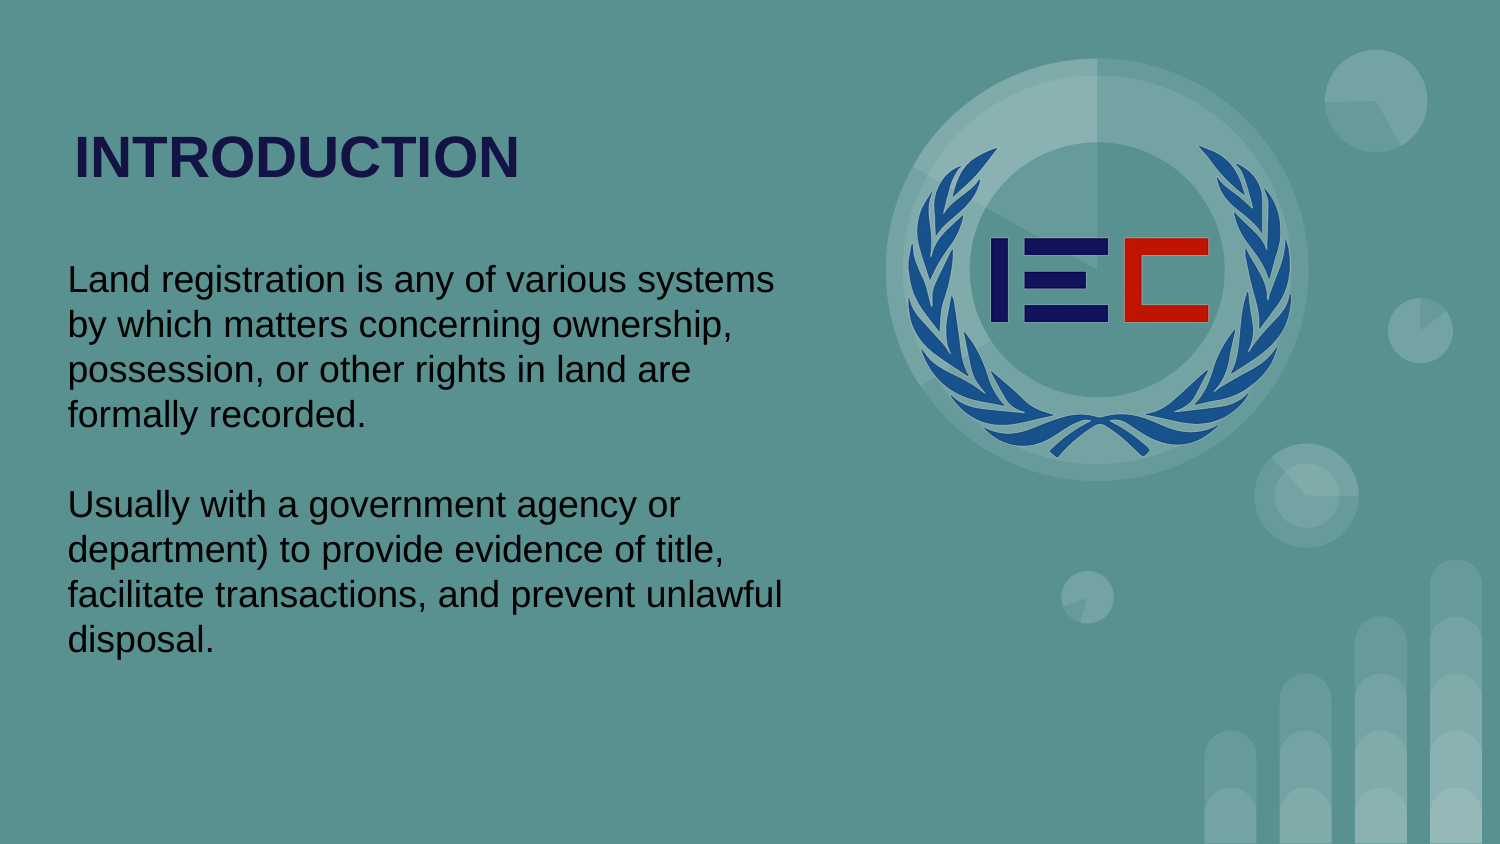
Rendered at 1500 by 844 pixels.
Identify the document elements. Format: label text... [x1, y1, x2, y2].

subtitle Land registration is any of various systems by which matters concerning ownership, possession, or other rights in land are formally recorded. Usually with a government agency or department) to provide evidence of title, facilitate transactions, and prevent unlawful disposal. [52, 239, 837, 719]
title INTRODUCTION [59, 68, 758, 239]
picture [848, 54, 1348, 555]
